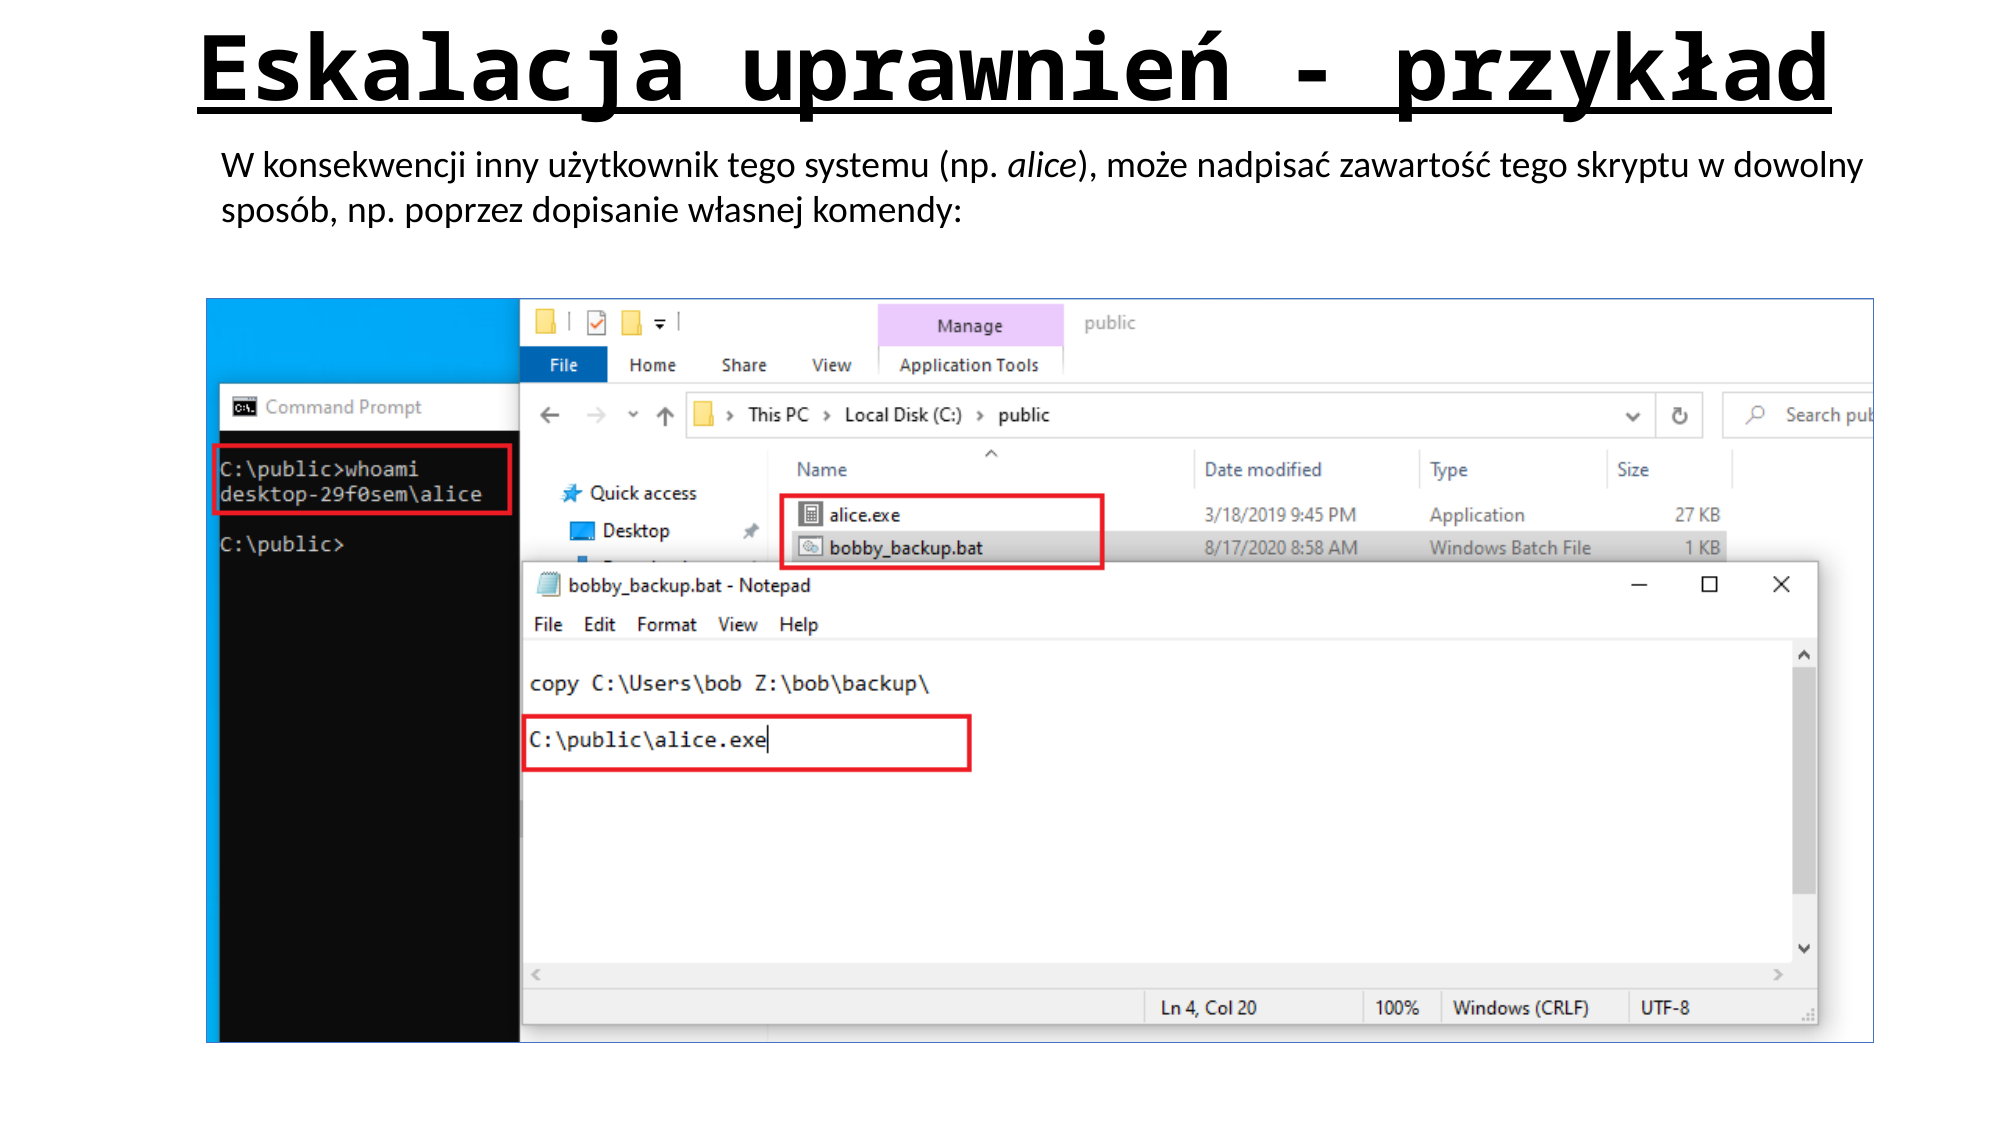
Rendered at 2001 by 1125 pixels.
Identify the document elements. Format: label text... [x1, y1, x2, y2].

picture [212, 298, 1874, 1043]
title Eskalacja uprawnień - przykład [57, 18, 1972, 124]
text_box W konsekwencji inny użytkownik tego systemu (np. alice), może nadpisać zawartość tego skryptu w dowolny sposób, np. poprzez dopisanie własnej komendy: [206, 132, 1913, 238]
